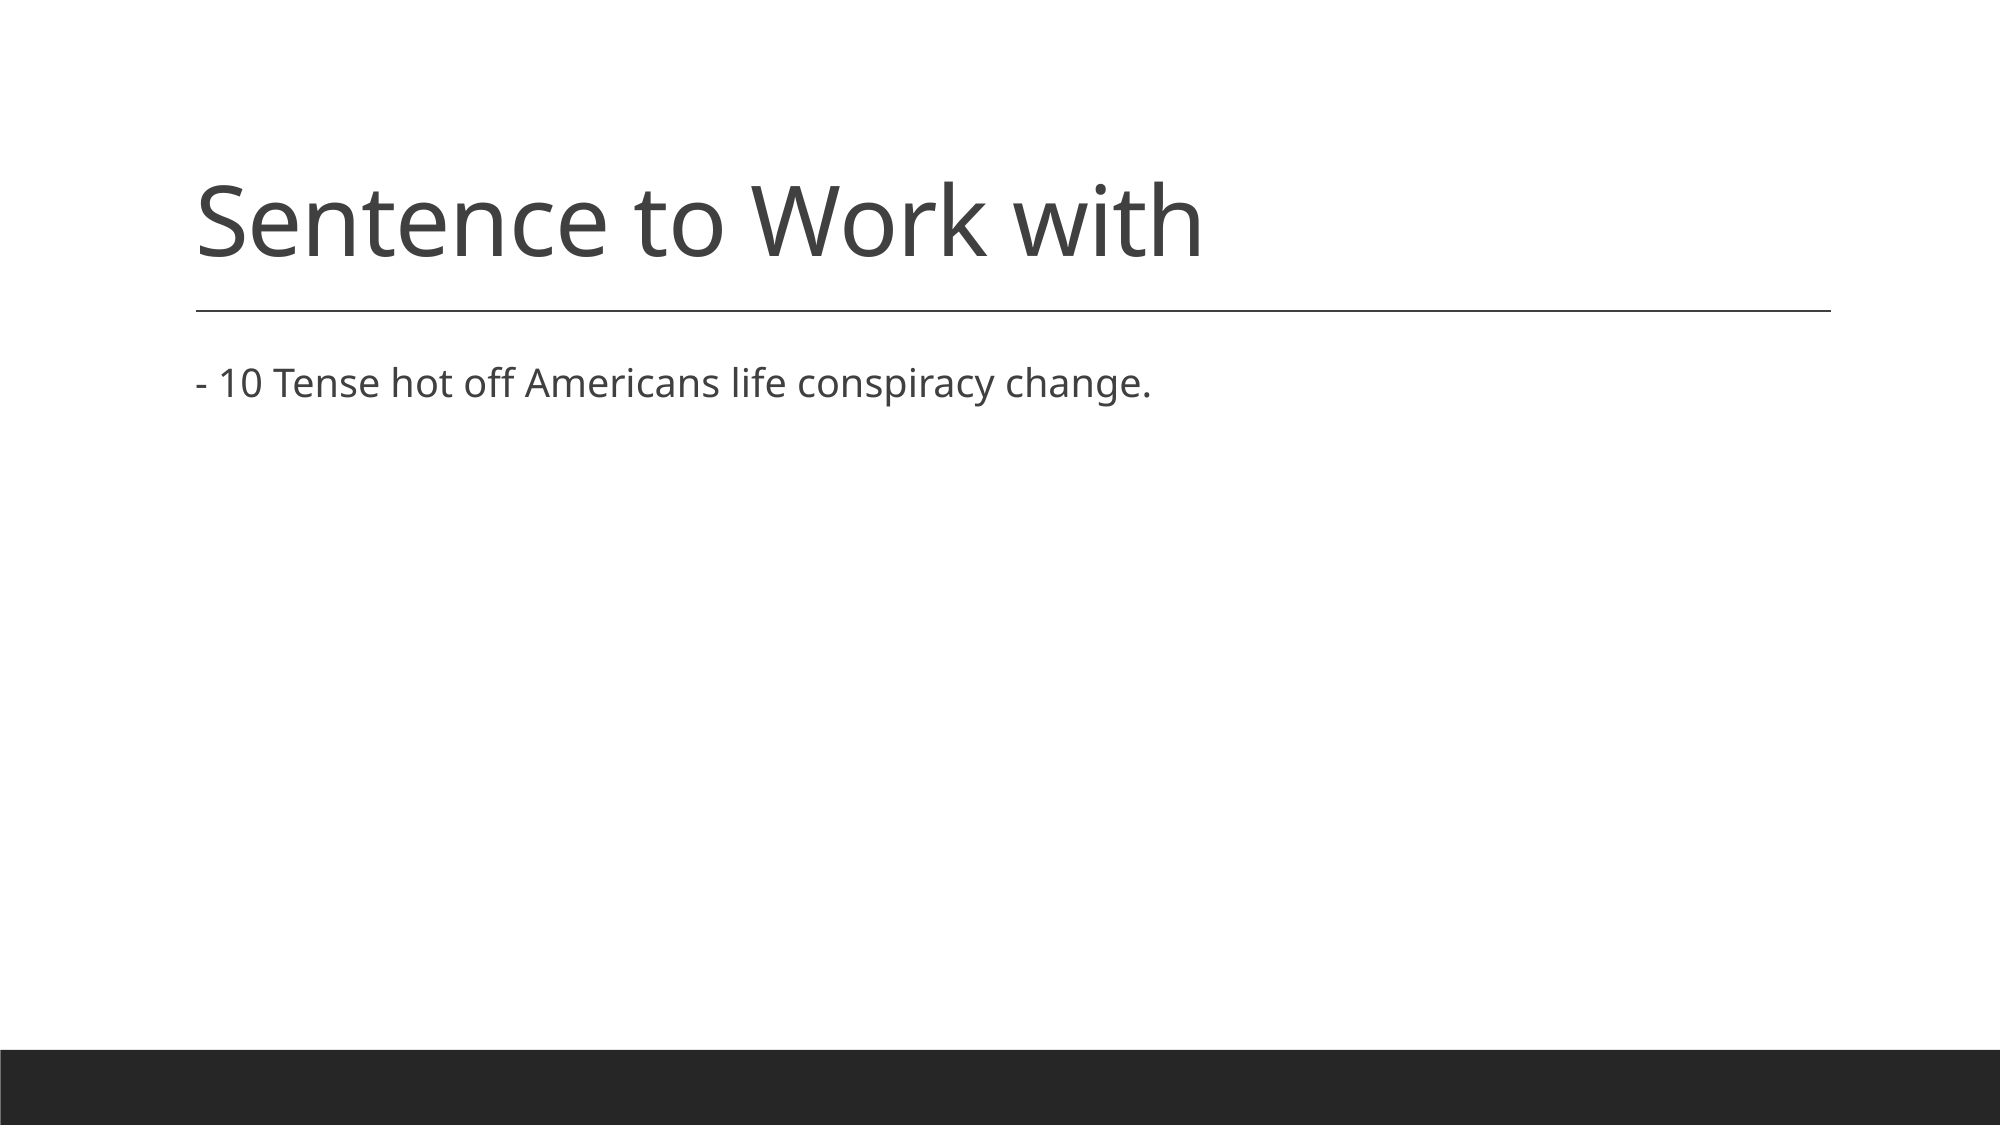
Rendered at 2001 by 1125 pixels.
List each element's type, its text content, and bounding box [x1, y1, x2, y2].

title Sentence to Work with [180, 47, 1830, 285]
list - 10 Tense hot off Americans life conspiracy change. [180, 345, 1830, 963]
